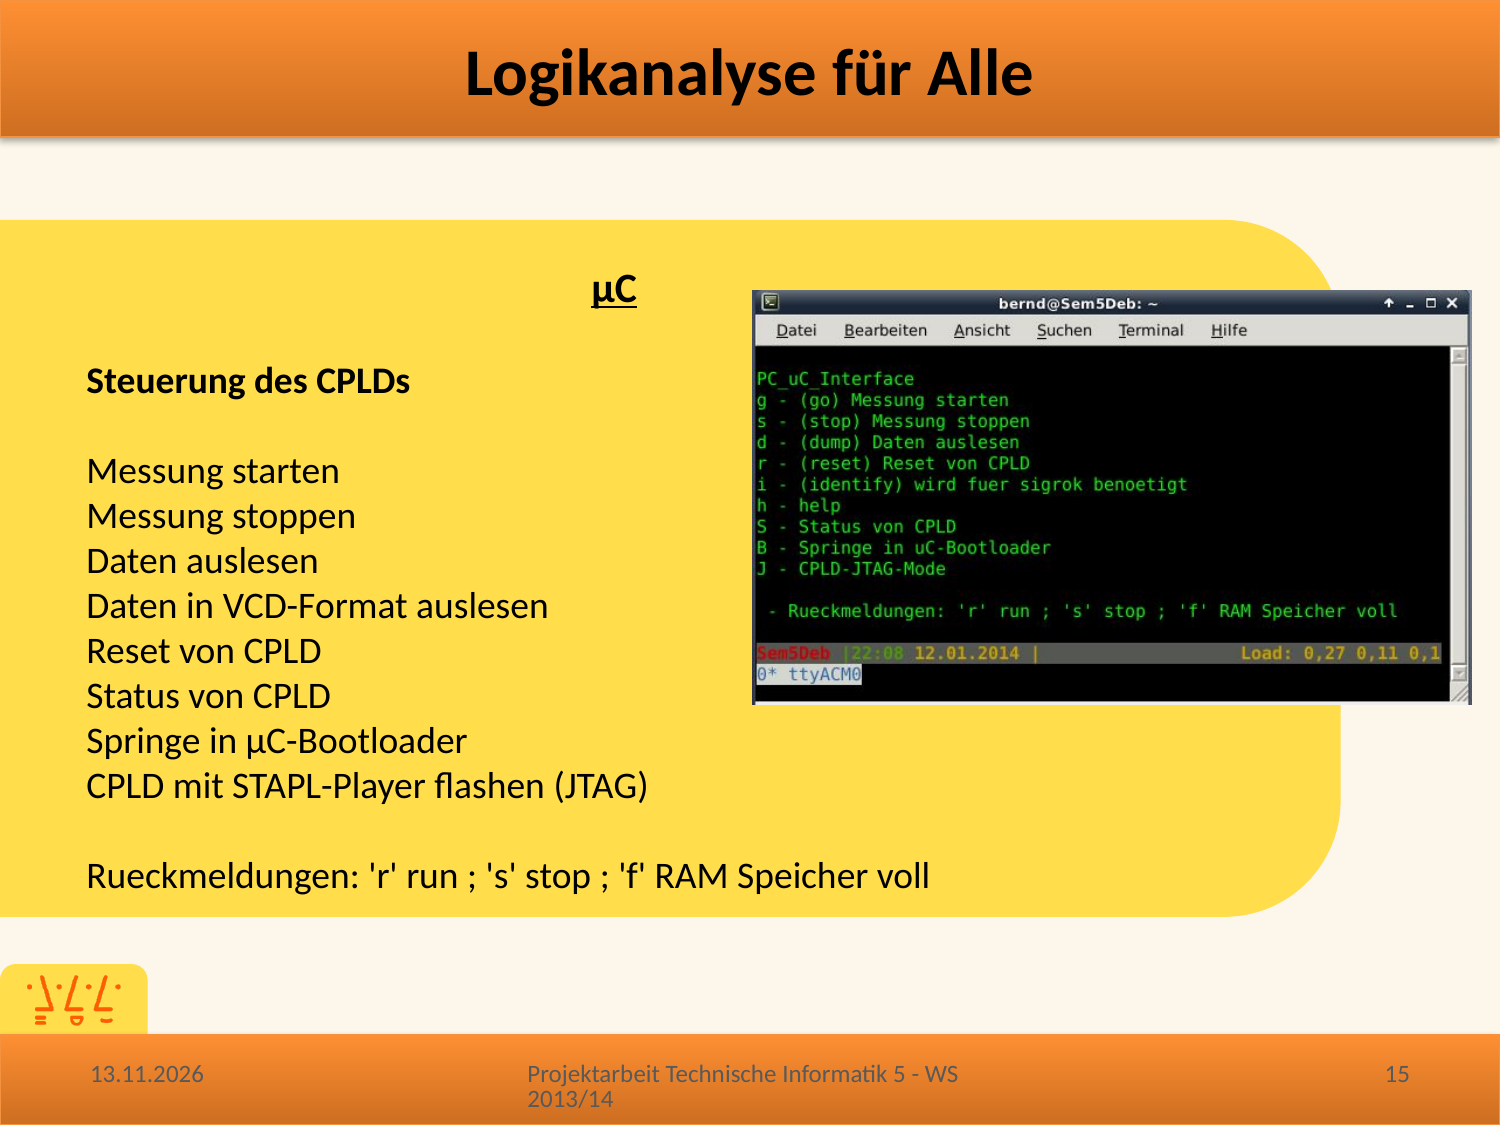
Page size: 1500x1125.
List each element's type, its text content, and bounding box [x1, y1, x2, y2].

picture [17, 965, 130, 1035]
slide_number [75, 1042, 425, 1103]
slide_number 15 [1074, 1042, 1425, 1103]
picture [752, 290, 1472, 705]
text_box µC Steuerung des CPLDs Messung starten Messung stoppen Daten auslesen Daten in VCD-Format auslesen Reset von CPLD Status von CPLD Springe in µC-Bootloader CPLD mit STAPL-Player flashen (JTAG) Rueckmeldungen: 'r' run ; 's' stop ; 'f' RAM Speicher voll [0, 217, 1343, 919]
footer Projektarbeit Technische Informatik 5 - WS 2013/14 [512, 1042, 988, 1103]
